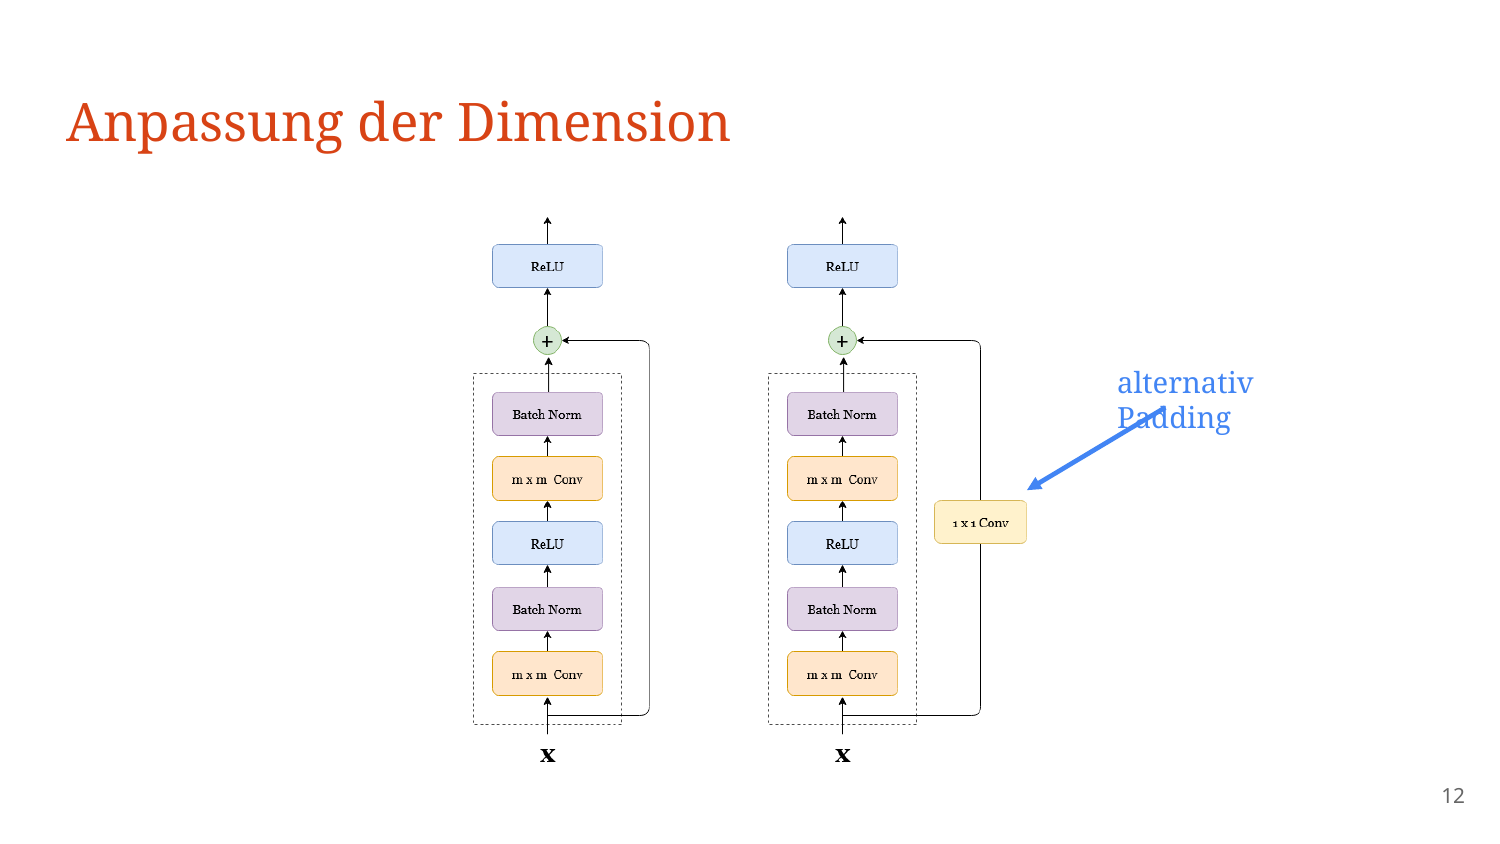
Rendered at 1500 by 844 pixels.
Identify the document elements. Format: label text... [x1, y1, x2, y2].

slide_number ‹#› [1389, 764, 1480, 830]
title Anpassung der Dimension [51, 72, 1449, 167]
text_box alternativ Padding [1102, 349, 1377, 450]
picture [472, 209, 1028, 771]
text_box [1026, 407, 1166, 491]
